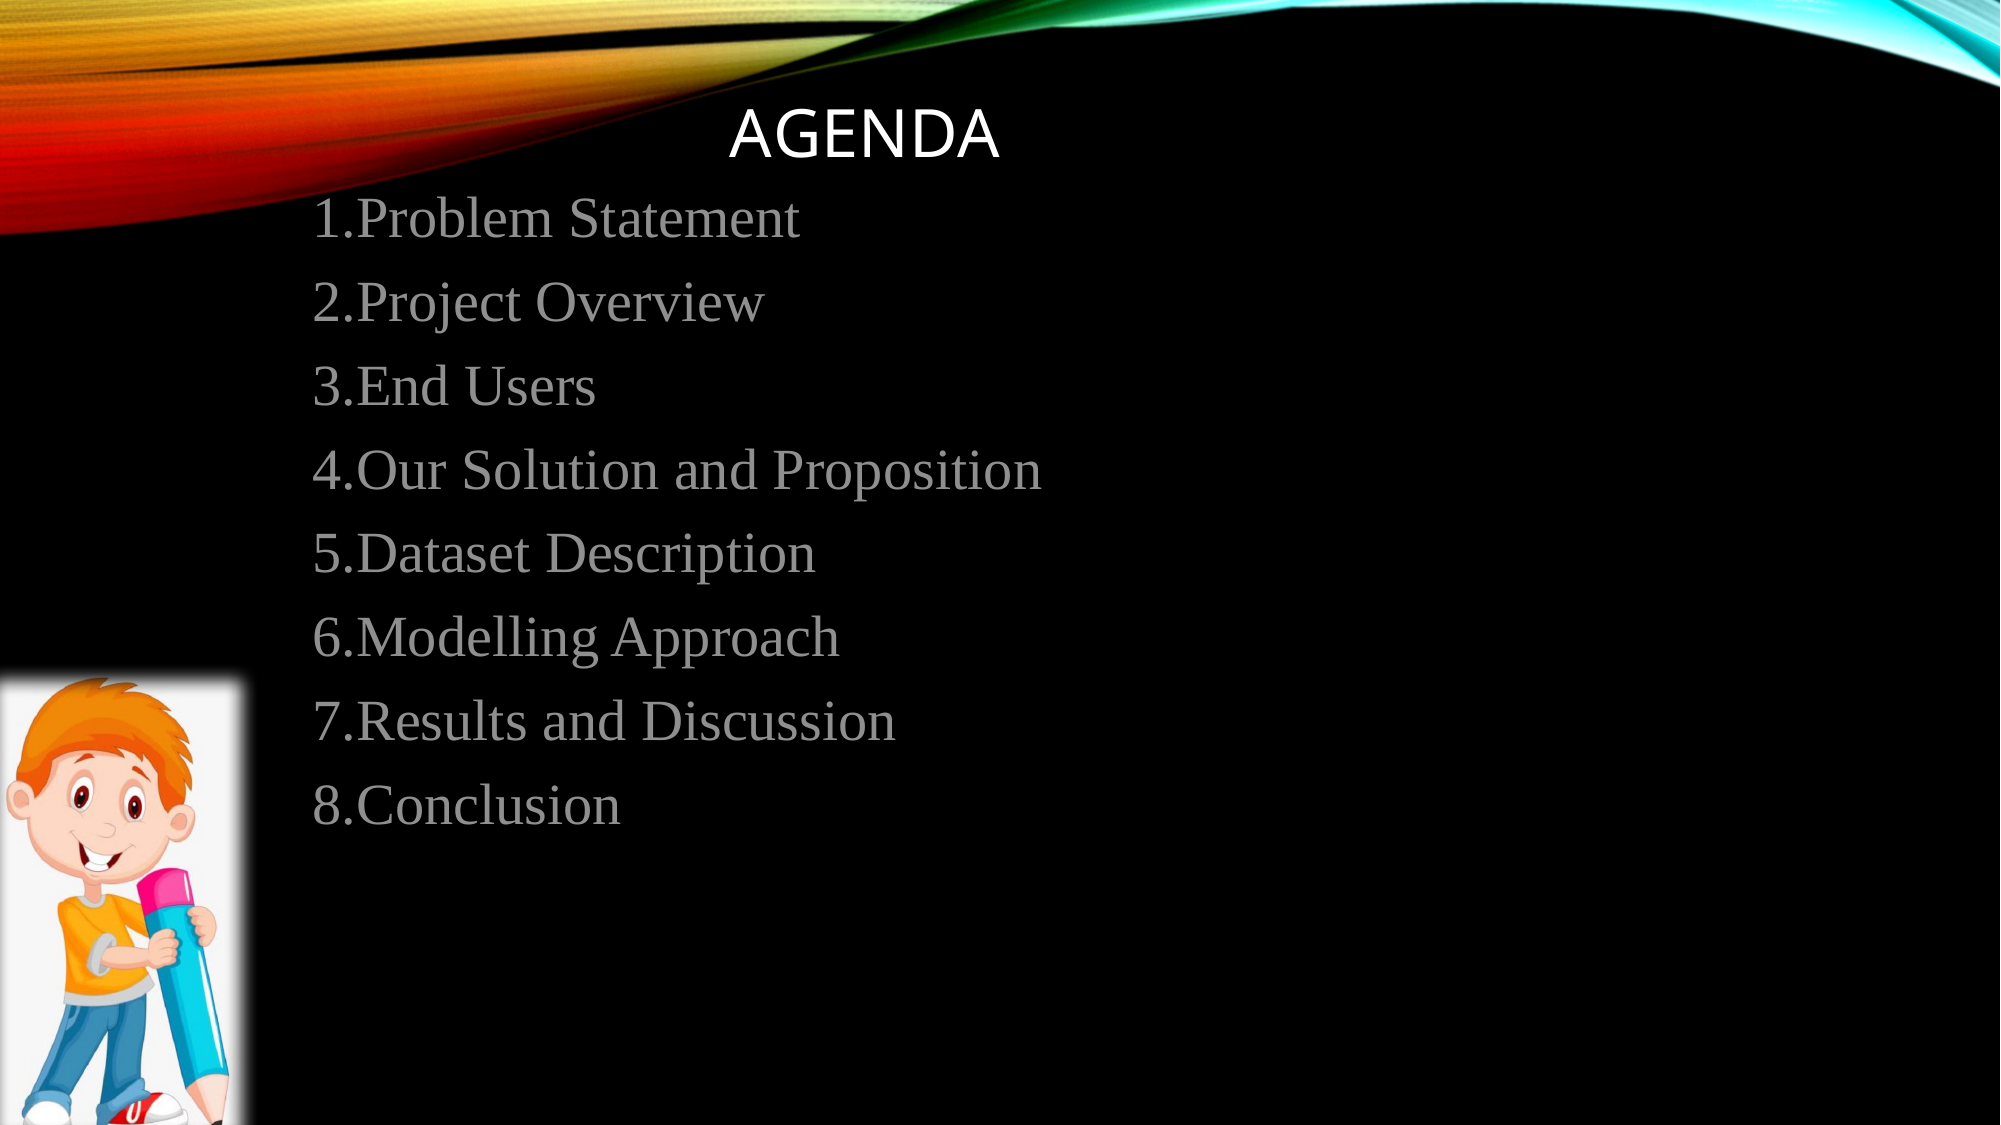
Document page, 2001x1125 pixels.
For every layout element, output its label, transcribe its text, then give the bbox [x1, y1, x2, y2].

picture [0, 0, 2000, 237]
title AGENDA [48, 99, 1000, 173]
picture [0, 662, 260, 1125]
subtitle Problem Statement Project Overview End Users Our Solution and Proposition Dataset Description Modelling Approach Results and Discussion Conclusion [312, 187, 1575, 911]
